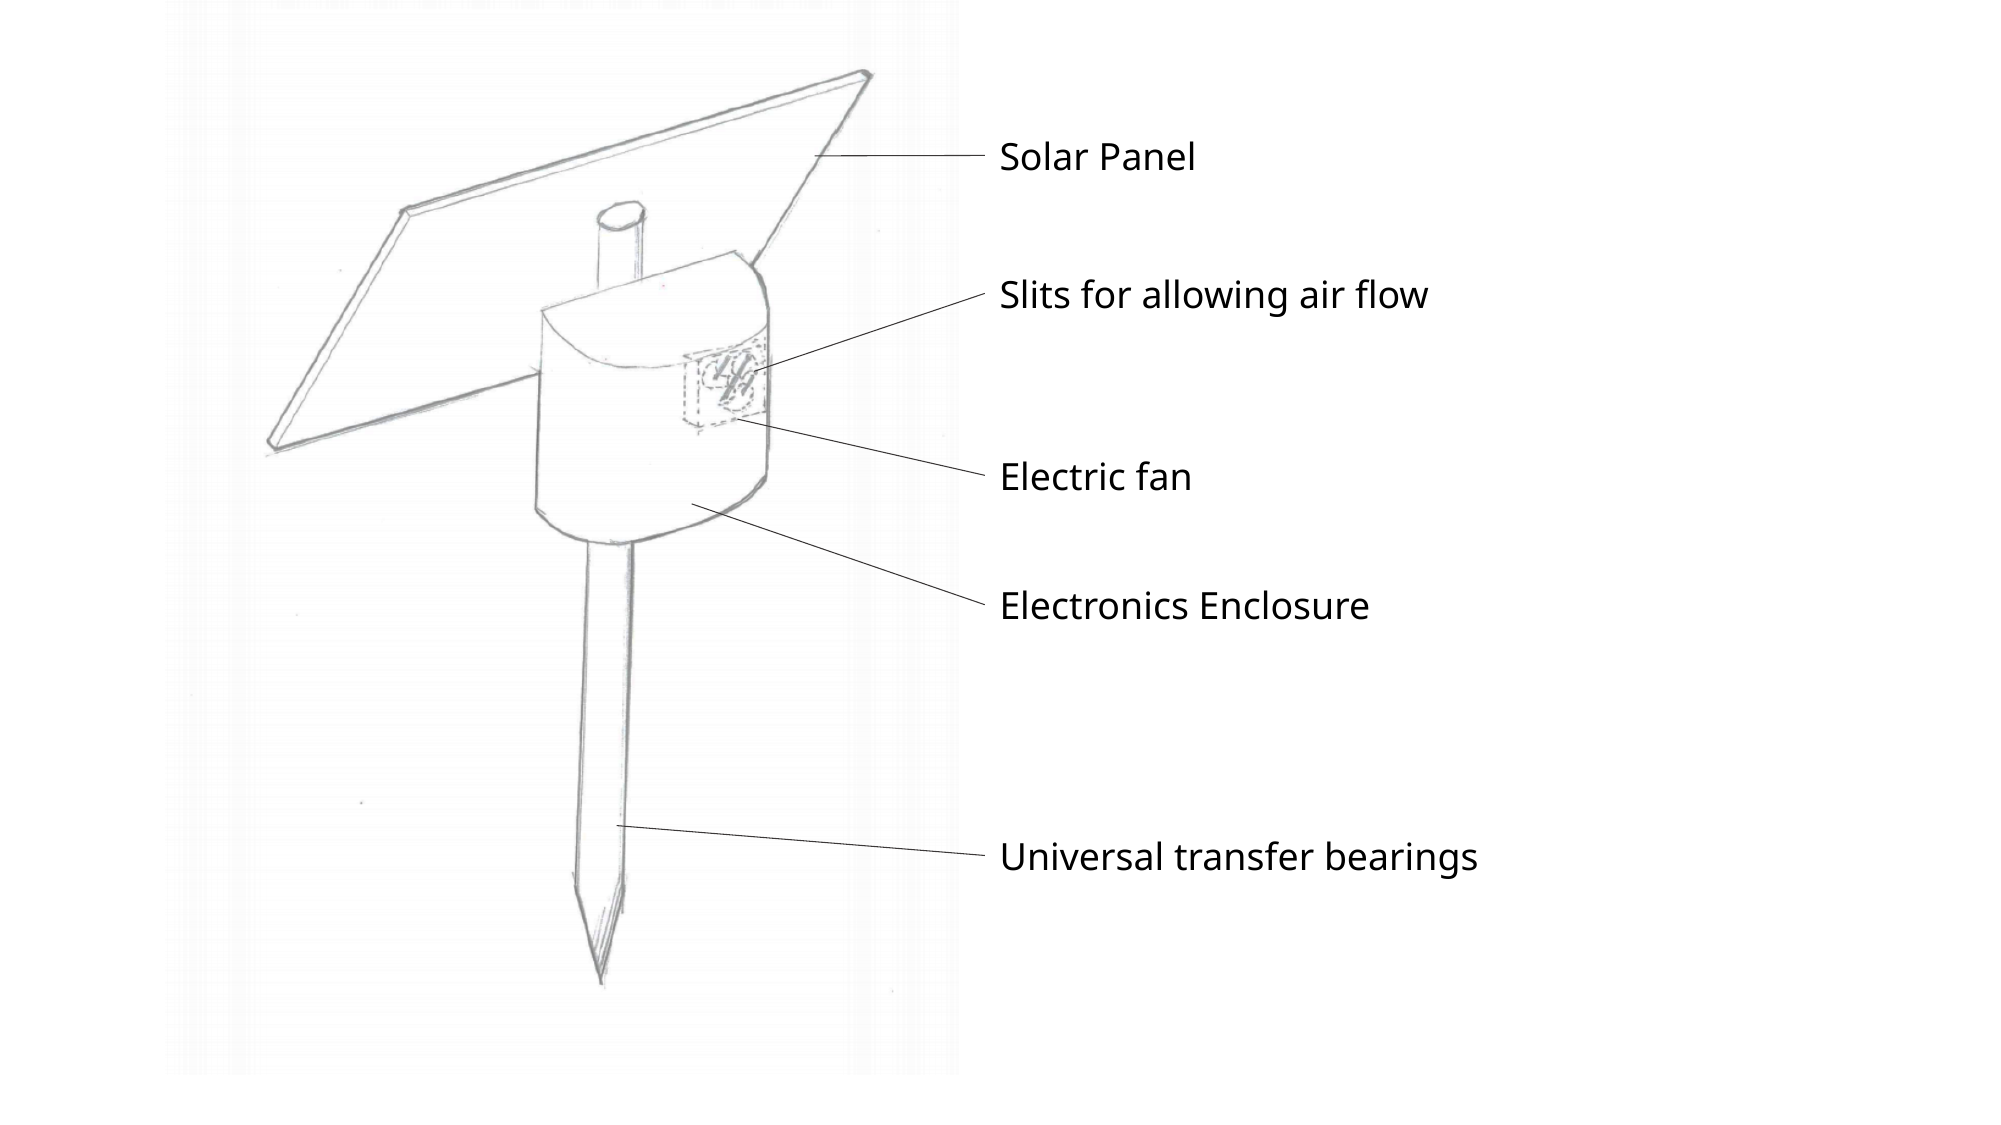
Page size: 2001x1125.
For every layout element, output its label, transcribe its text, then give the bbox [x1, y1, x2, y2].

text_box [754, 293, 985, 372]
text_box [616, 825, 985, 856]
text_box Slits for allowing air flow [1102, 263, 1563, 324]
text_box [691, 503, 985, 606]
text_box Solar Panel [984, 125, 1563, 186]
text_box Electronics Enclosure [1102, 574, 1563, 635]
picture [20, 0, 1102, 1075]
text_box Electric fan [1102, 445, 1563, 506]
text_box Universal transfer bearings [1102, 825, 1563, 886]
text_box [737, 419, 985, 476]
